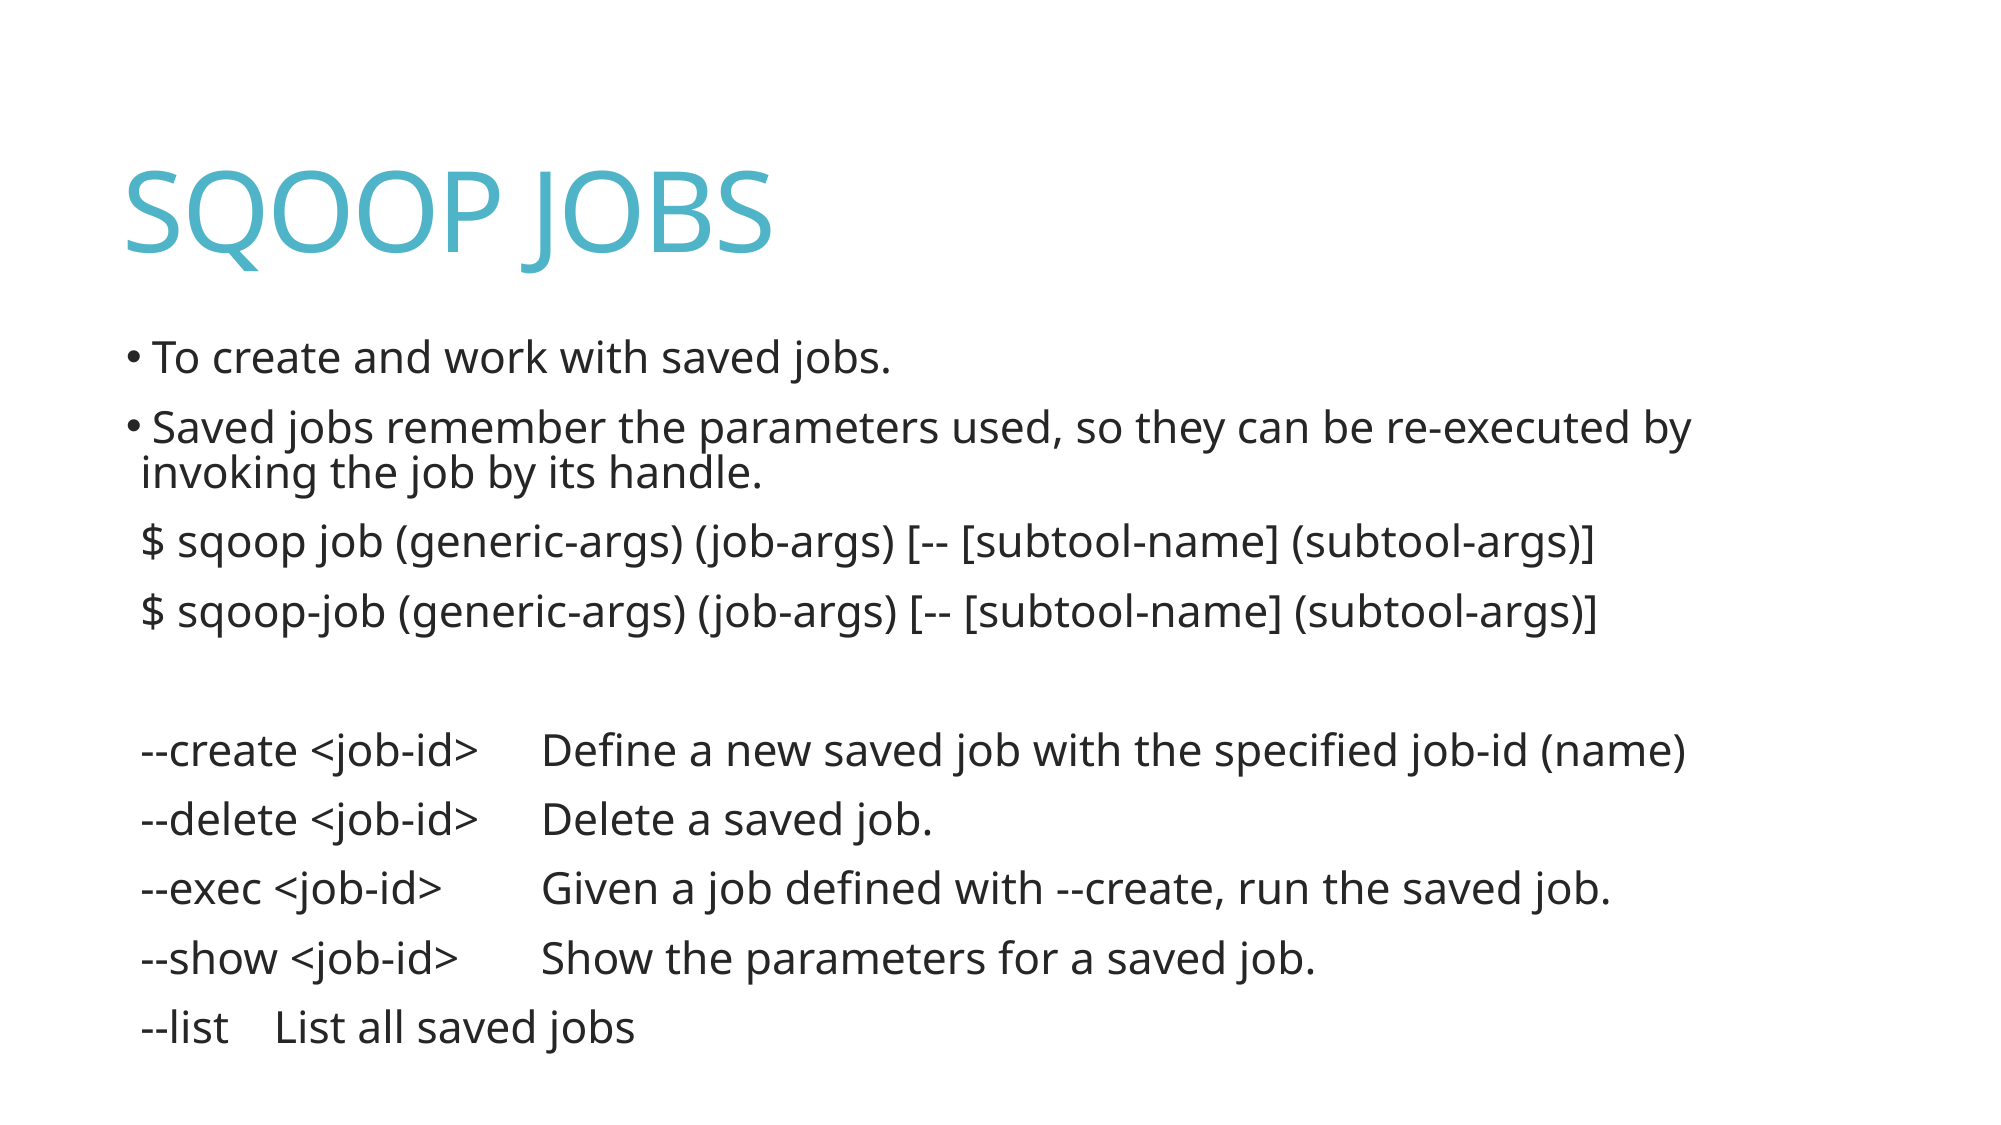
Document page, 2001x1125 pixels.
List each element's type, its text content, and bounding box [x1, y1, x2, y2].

title SQOOP JOBS [107, 81, 1875, 354]
list To create and work with saved jobs. Saved jobs remember the parameters used, so they can be re-executed by invoking the job by its handle. $ sqoop job (generic-args) (job-args) [-- [subtool-name] (subtool-args)] $ sqoop-job (generic-args) (job-args) [-- [subtool-name] (subtool-args)] --create <job-id> Define a new saved job with the specified job-id (name) --delete <job-id> Delete a saved job. --exec <job-id> Given a job defined with --create, run the saved job. --show <job-id> Show the parameters for a saved job. --list List all saved jobs [111, 329, 1876, 1063]
